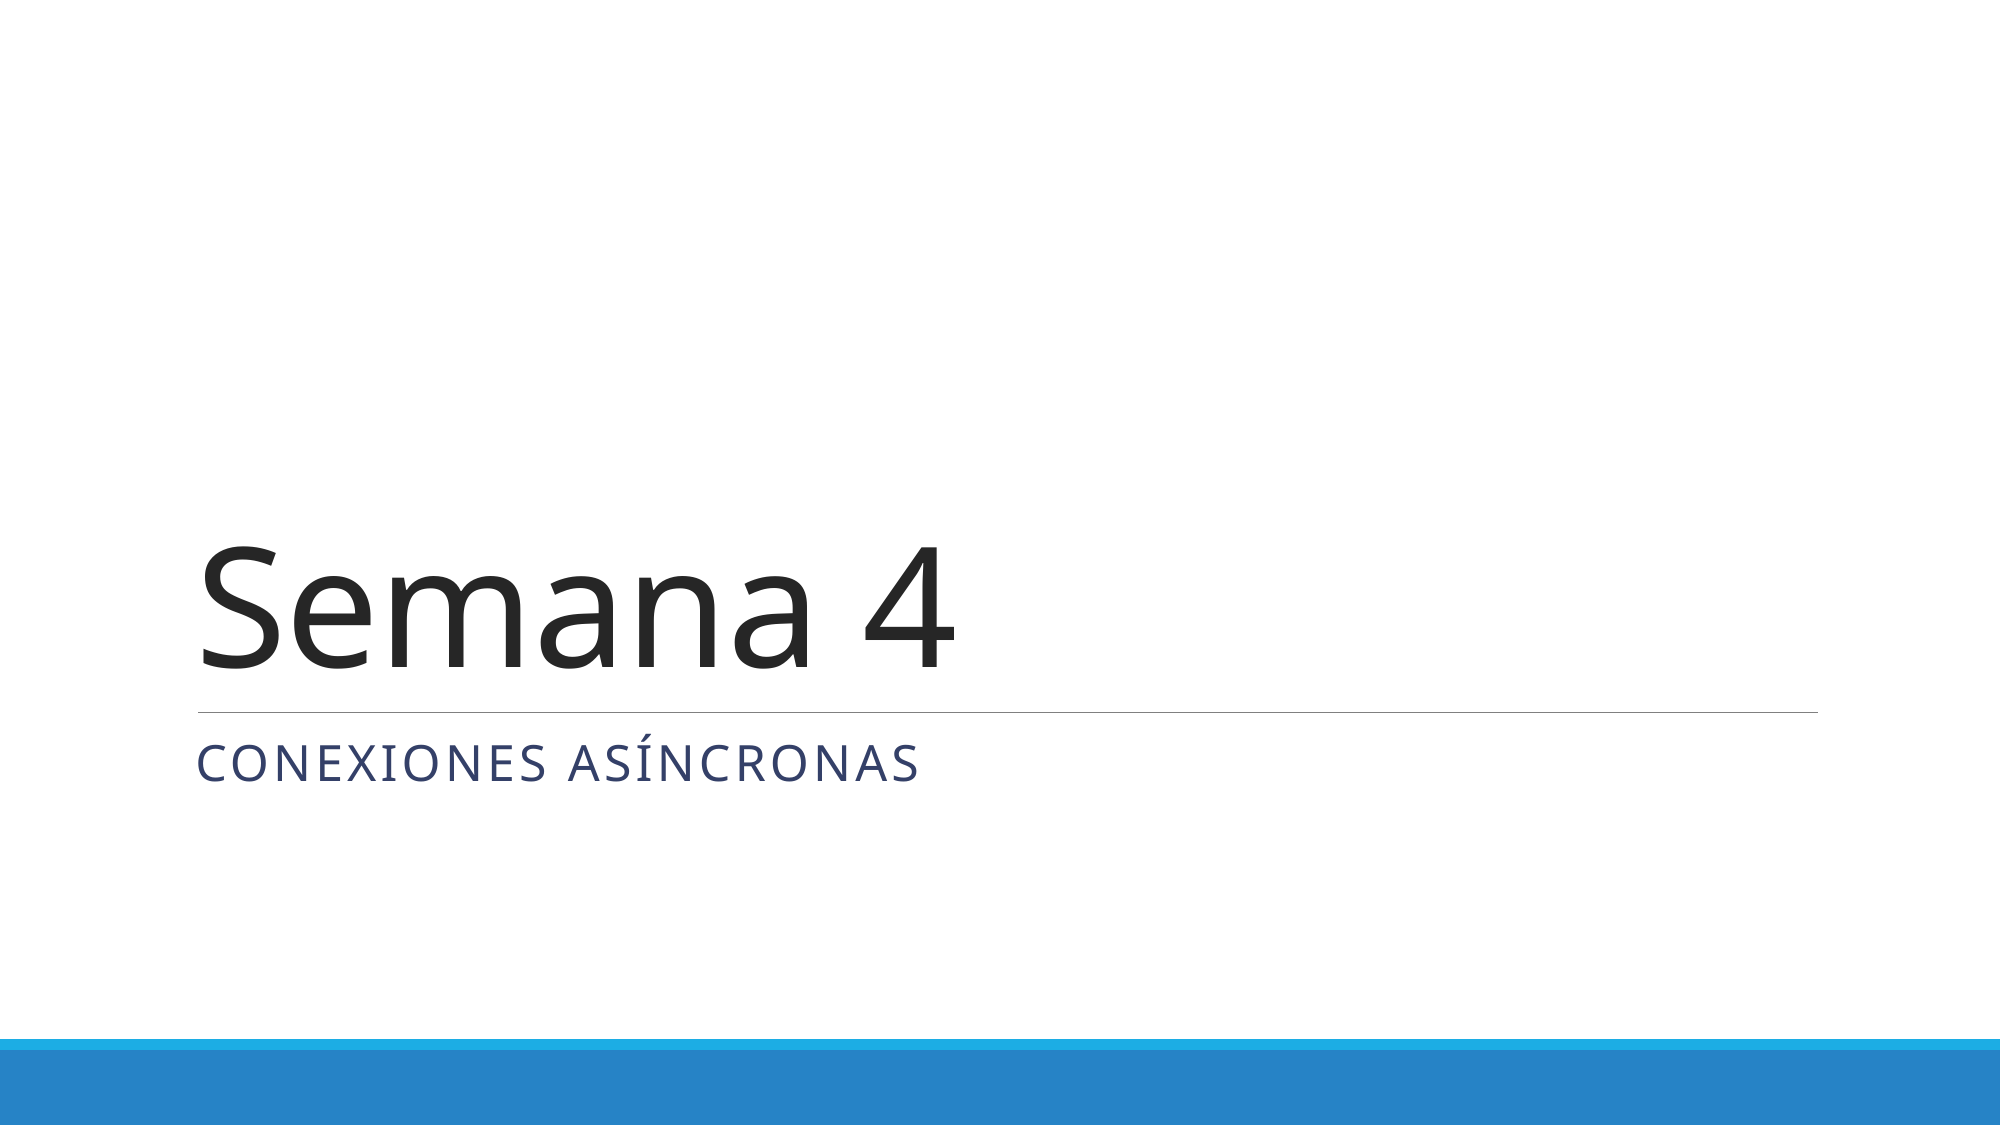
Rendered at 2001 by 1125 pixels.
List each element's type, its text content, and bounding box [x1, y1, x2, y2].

subtitle Conexiones Asíncronas [180, 730, 1831, 919]
title Semana 4 [180, 124, 1830, 710]
